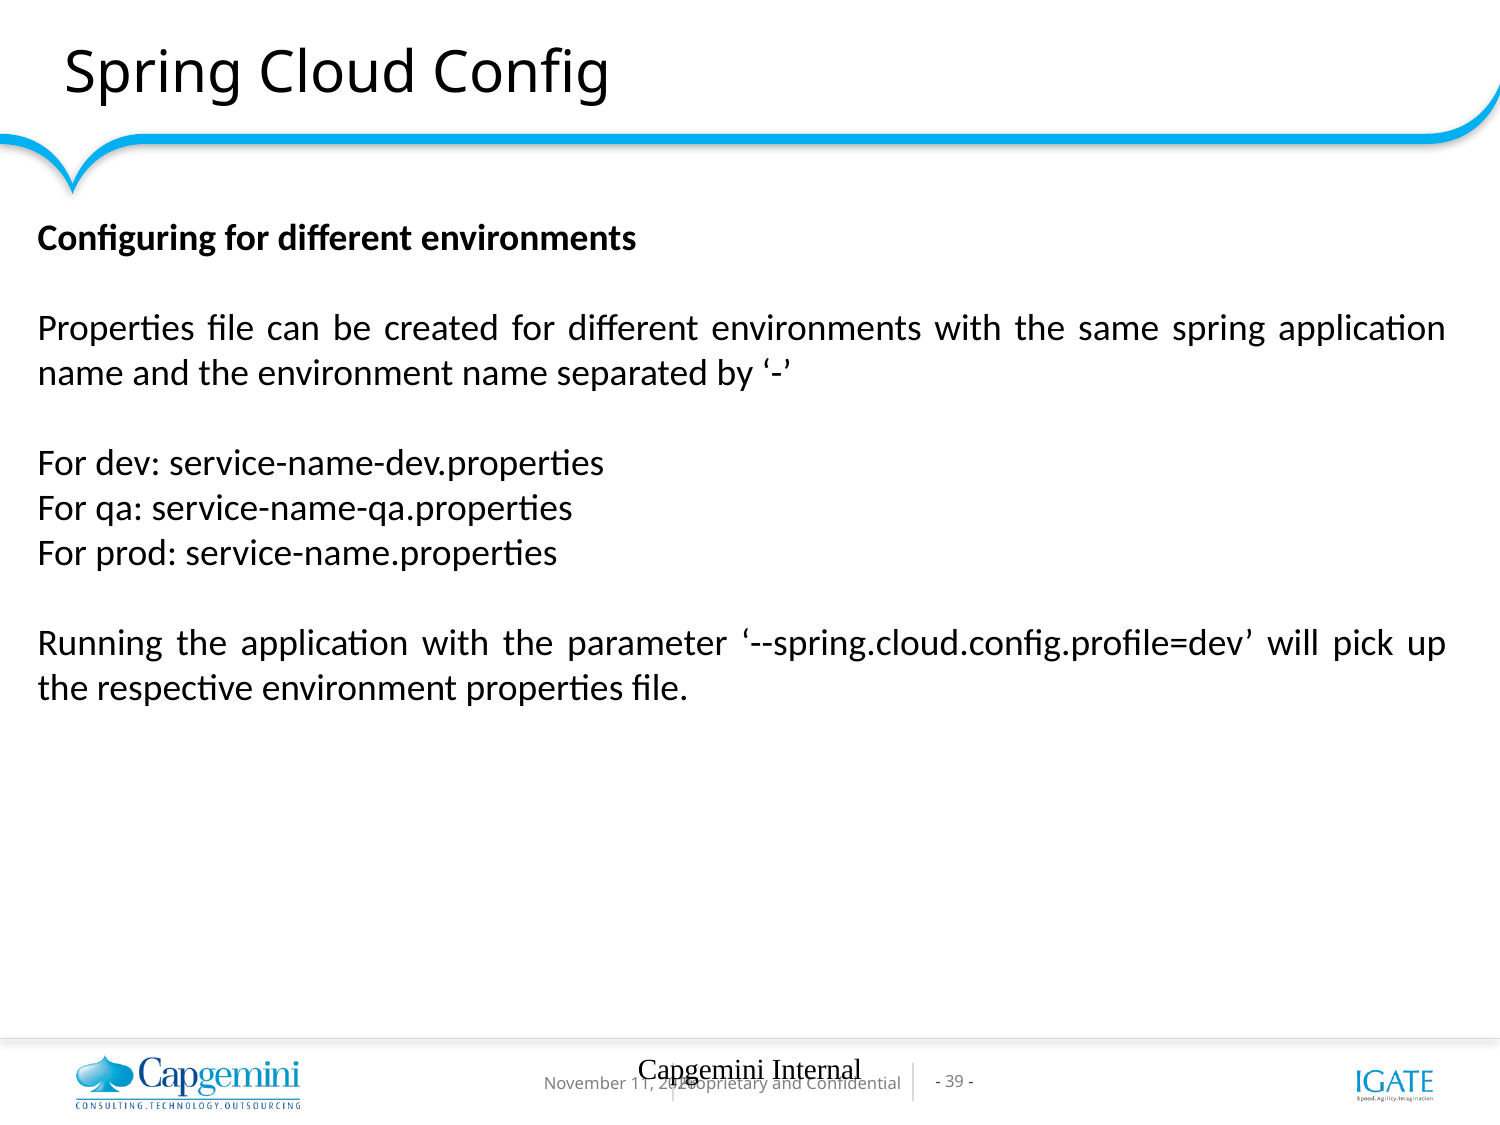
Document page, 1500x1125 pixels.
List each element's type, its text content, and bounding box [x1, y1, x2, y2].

text_box Spring Cloud Config [49, 38, 1463, 112]
picture [1425, 1073, 1433, 1079]
footer Capgemini Internal [512, 1042, 988, 1103]
text_box Configuring for different environments Properties file can be created for different environments with the same spring application name and the environment name separated by ‘-’ For dev: service-name-dev.properties For qa: service-name-qa.properties For prod: service-name.properties Running the application with the parameter ‘--spring.cloud.config.profile=dev’ will pick up the respective environment properties file. [22, 205, 1463, 806]
picture [1357, 1070, 1433, 1102]
picture [76, 1055, 300, 1109]
